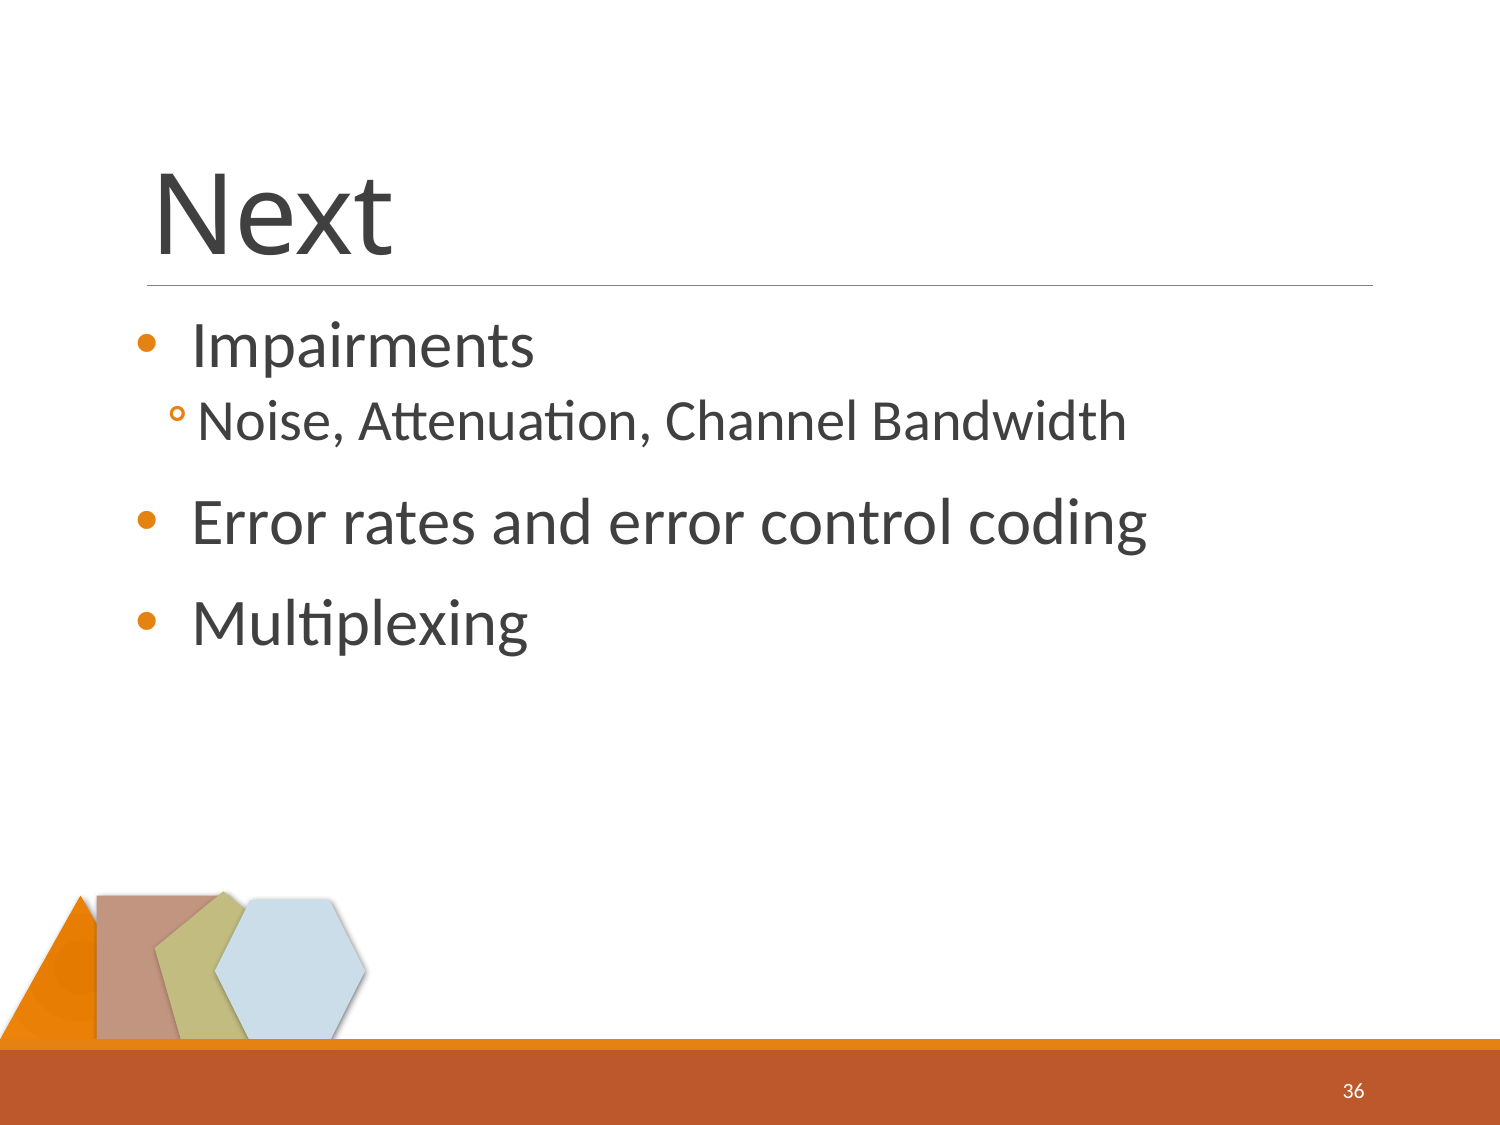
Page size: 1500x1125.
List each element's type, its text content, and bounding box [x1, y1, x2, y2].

list Impairments Noise, Attenuation, Channel Bandwidth Error rates and error control coding Multiplexing [135, 302, 1373, 963]
slide_number 36 [1218, 1059, 1380, 1120]
title Next [135, 47, 1373, 285]
